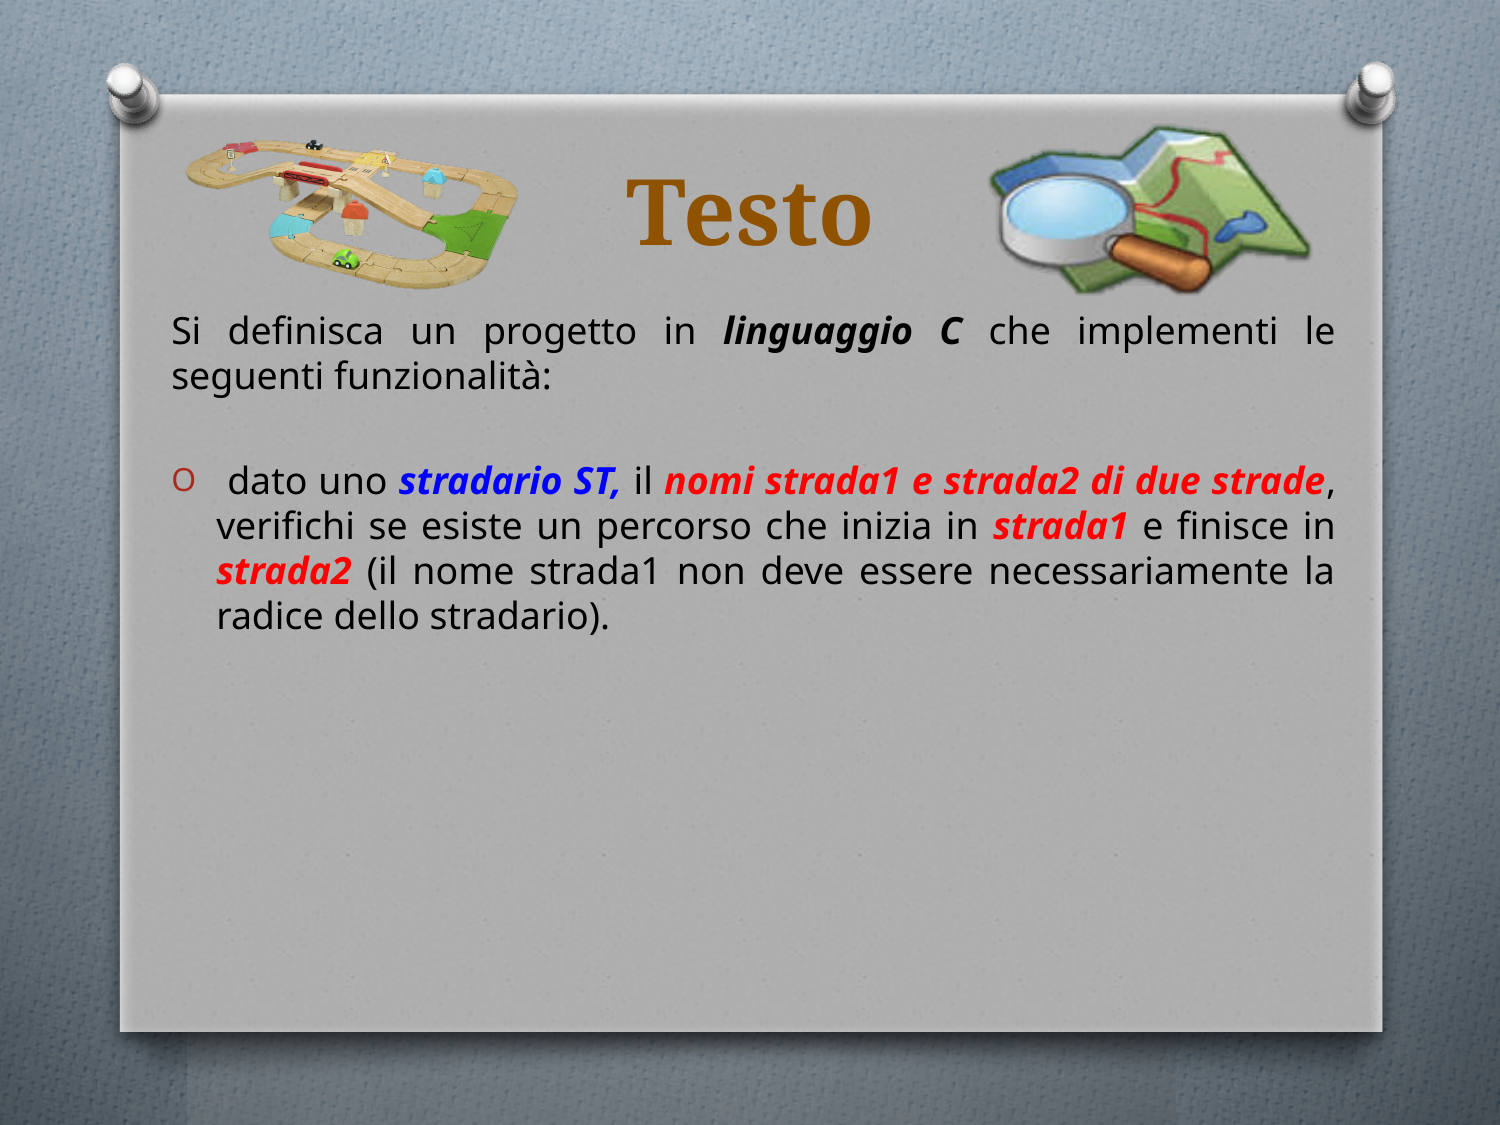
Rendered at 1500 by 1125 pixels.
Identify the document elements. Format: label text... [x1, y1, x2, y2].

list Si definisca un progetto in linguaggio C che implementi le seguenti funzionalità: dato uno stradario ST, il nomi strada1 e strada2 di due strade, verifichi se esiste un percorso che inizia in strada1 e finisce in strada2 (il nome strada1 non deve essere necessariamente la radice dello stradario). [156, 299, 1352, 908]
picture [179, 127, 525, 300]
picture [976, 89, 1323, 320]
picture [75, 29, 198, 153]
picture [1317, 35, 1439, 156]
title Testo [525, 134, 971, 283]
